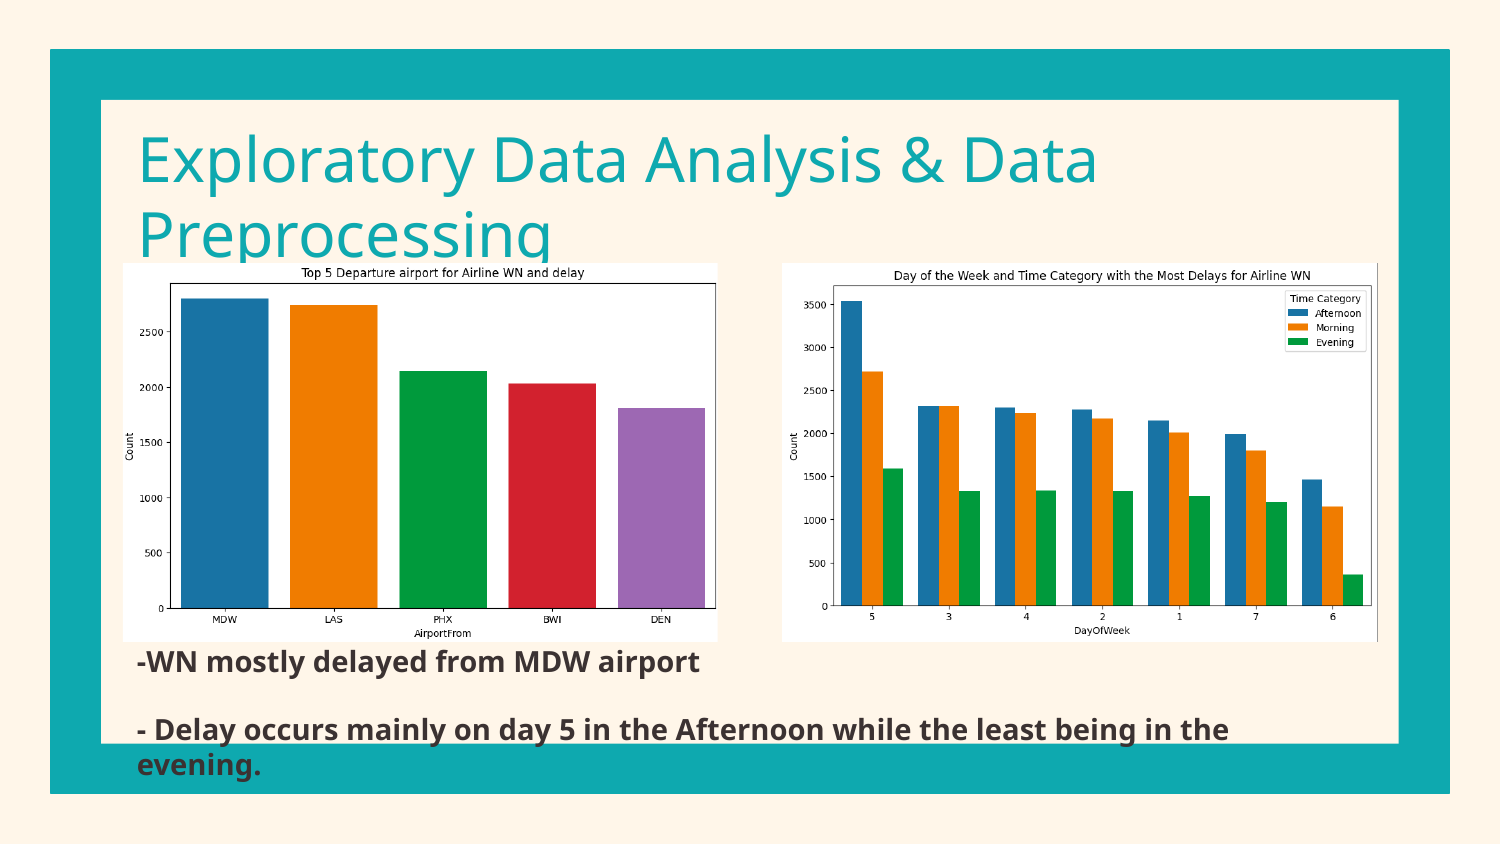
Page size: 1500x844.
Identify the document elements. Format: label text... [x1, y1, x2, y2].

picture [782, 263, 1378, 642]
picture [122, 263, 718, 642]
title Exploratory Data Analysis & Data Preprocessing [122, 105, 1262, 190]
text_box -WN mostly delayed from MDW airport - Delay occurs mainly on day 5 in the Afternoon while the least being in the evening. [121, 627, 1281, 687]
